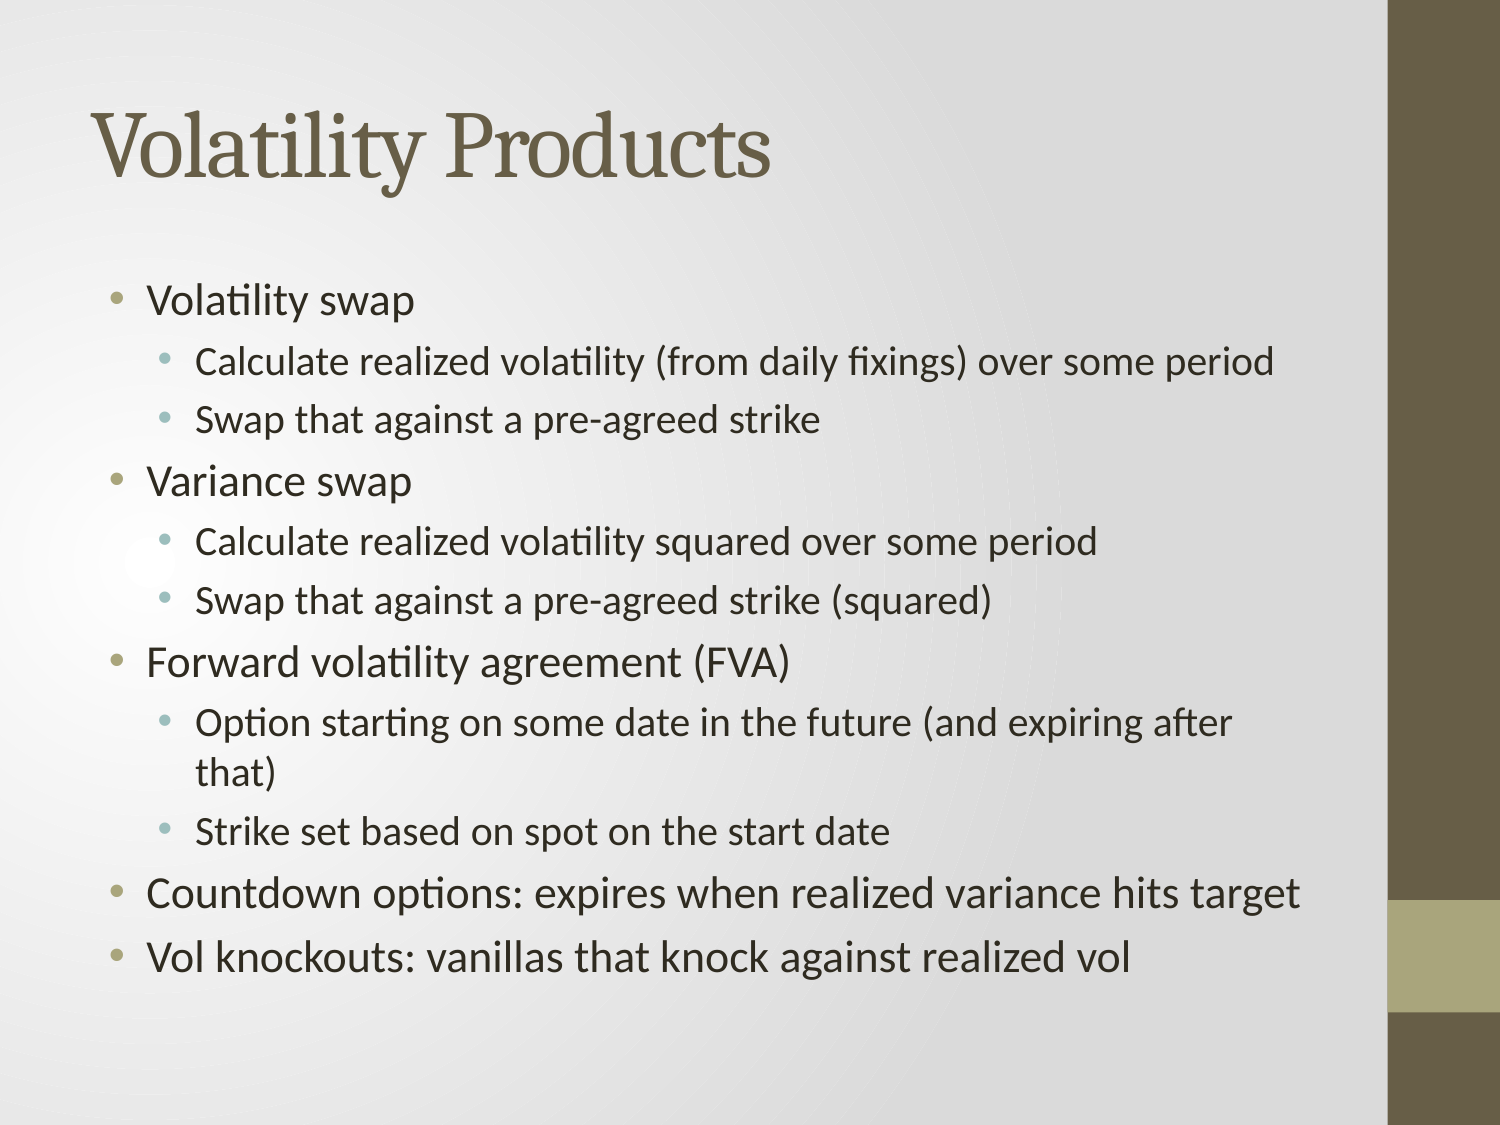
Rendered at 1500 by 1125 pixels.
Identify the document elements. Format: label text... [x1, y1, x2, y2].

list Volatility swap Calculate realized volatility (from daily fixings) over some period Swap that against a pre-agreed strike Variance swap Calculate realized volatility squared over some period Swap that against a pre-agreed strike (squared) Forward volatility agreement (FVA) Option starting on some date in the future (and expiring after that) Strike set based on spot on the start date Countdown options: expires when realized variance hits target Vol knockouts: vanillas that knock against realized vol [75, 262, 1325, 1050]
title Volatility Products [75, 45, 1325, 233]
